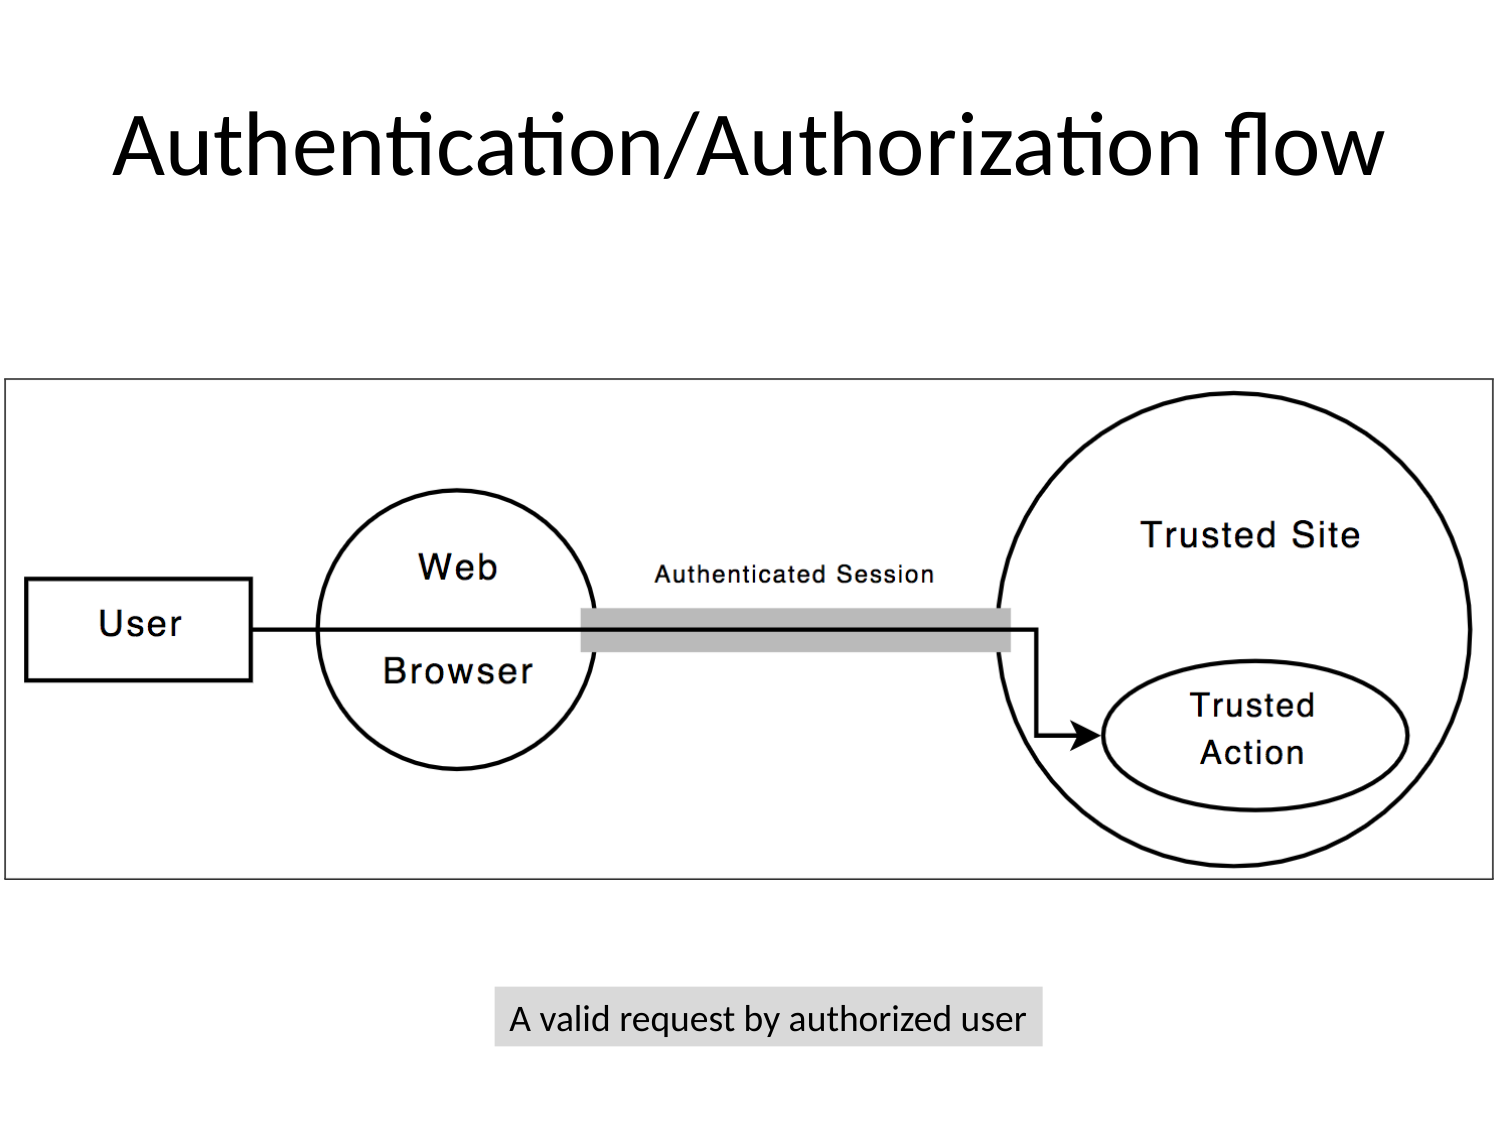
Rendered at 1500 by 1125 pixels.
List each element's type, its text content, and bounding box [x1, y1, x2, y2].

title Authentication/Authorization flow [75, 45, 1425, 233]
text_box A valid request by authorized user [494, 986, 1043, 1047]
picture [0, 373, 1500, 888]
